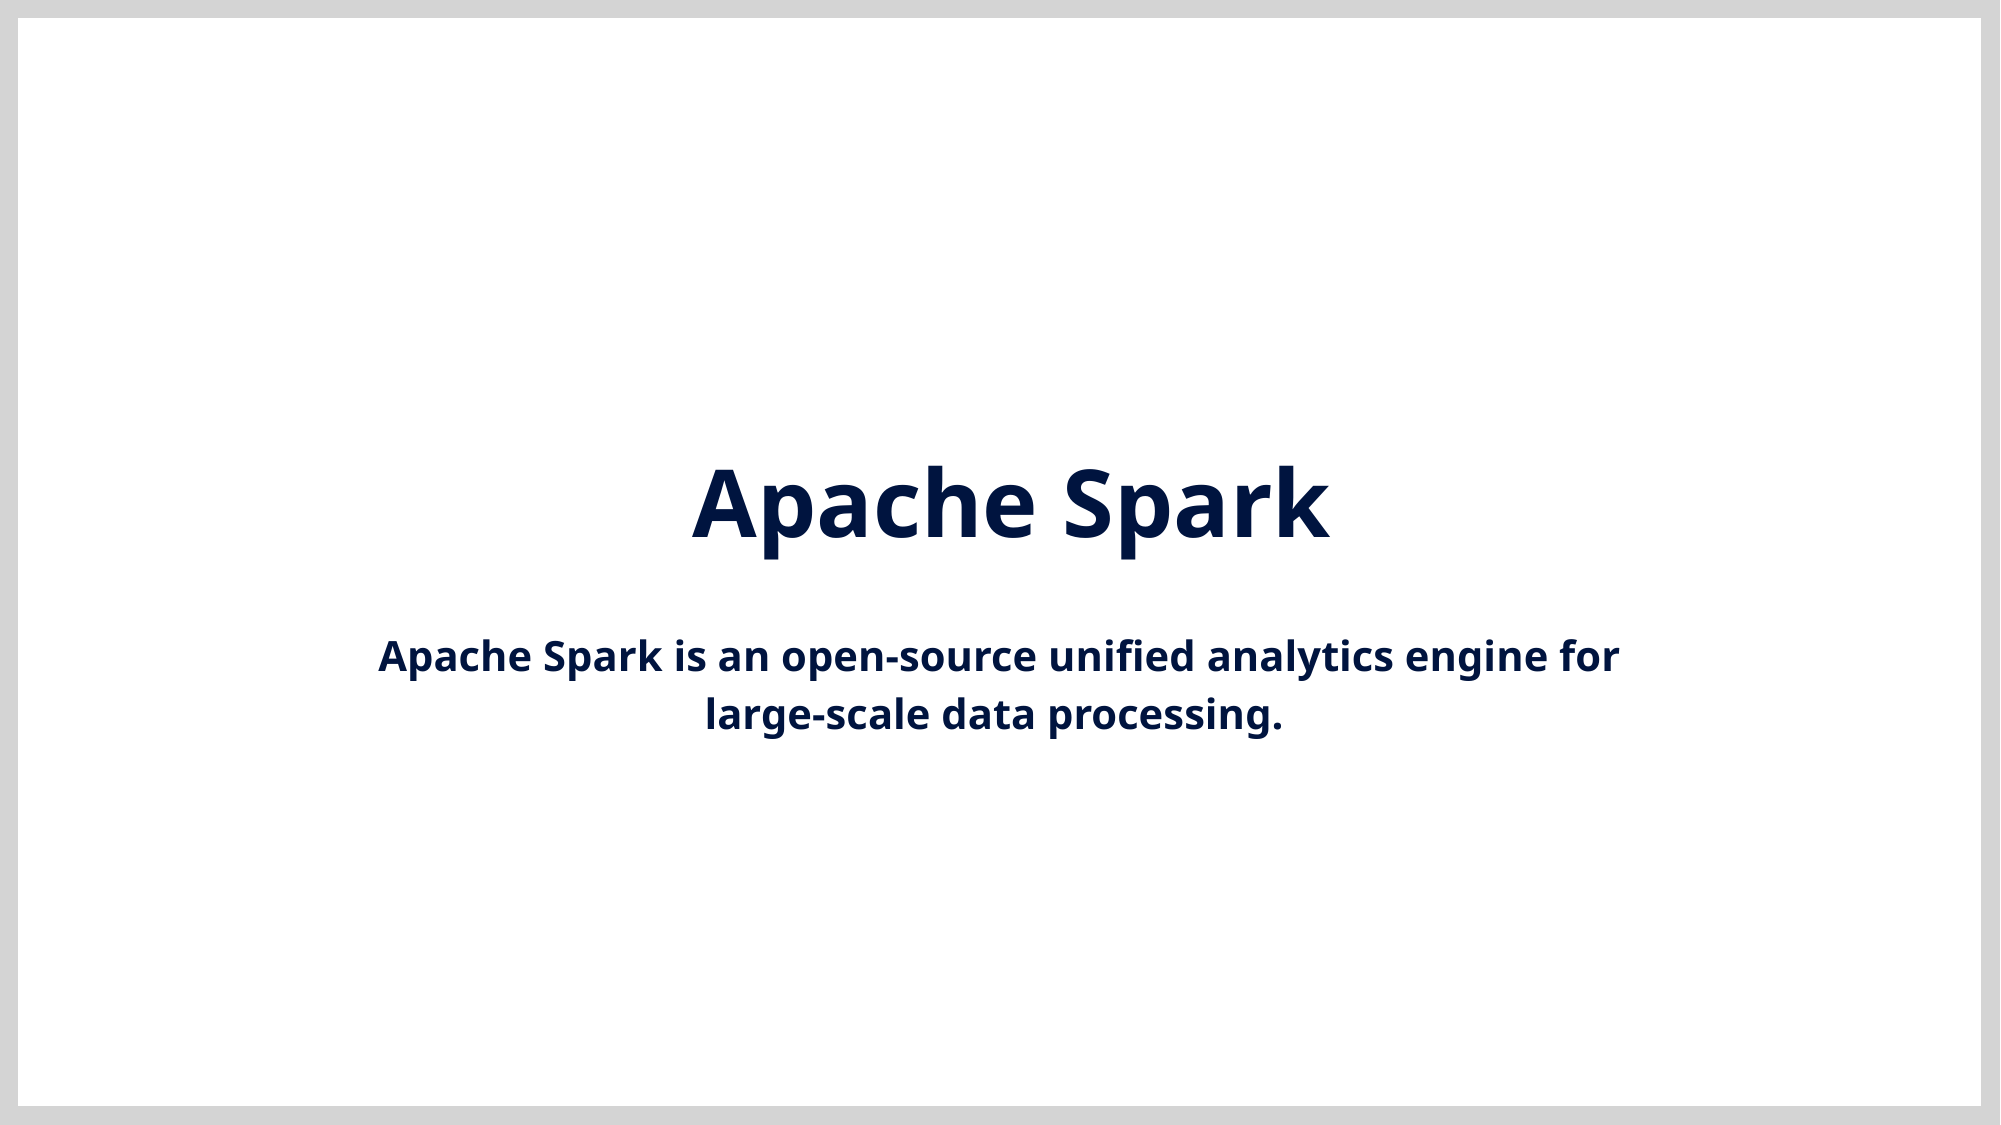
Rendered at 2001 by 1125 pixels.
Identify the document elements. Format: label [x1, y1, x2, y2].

text_box [7, 7, 1992, 1117]
